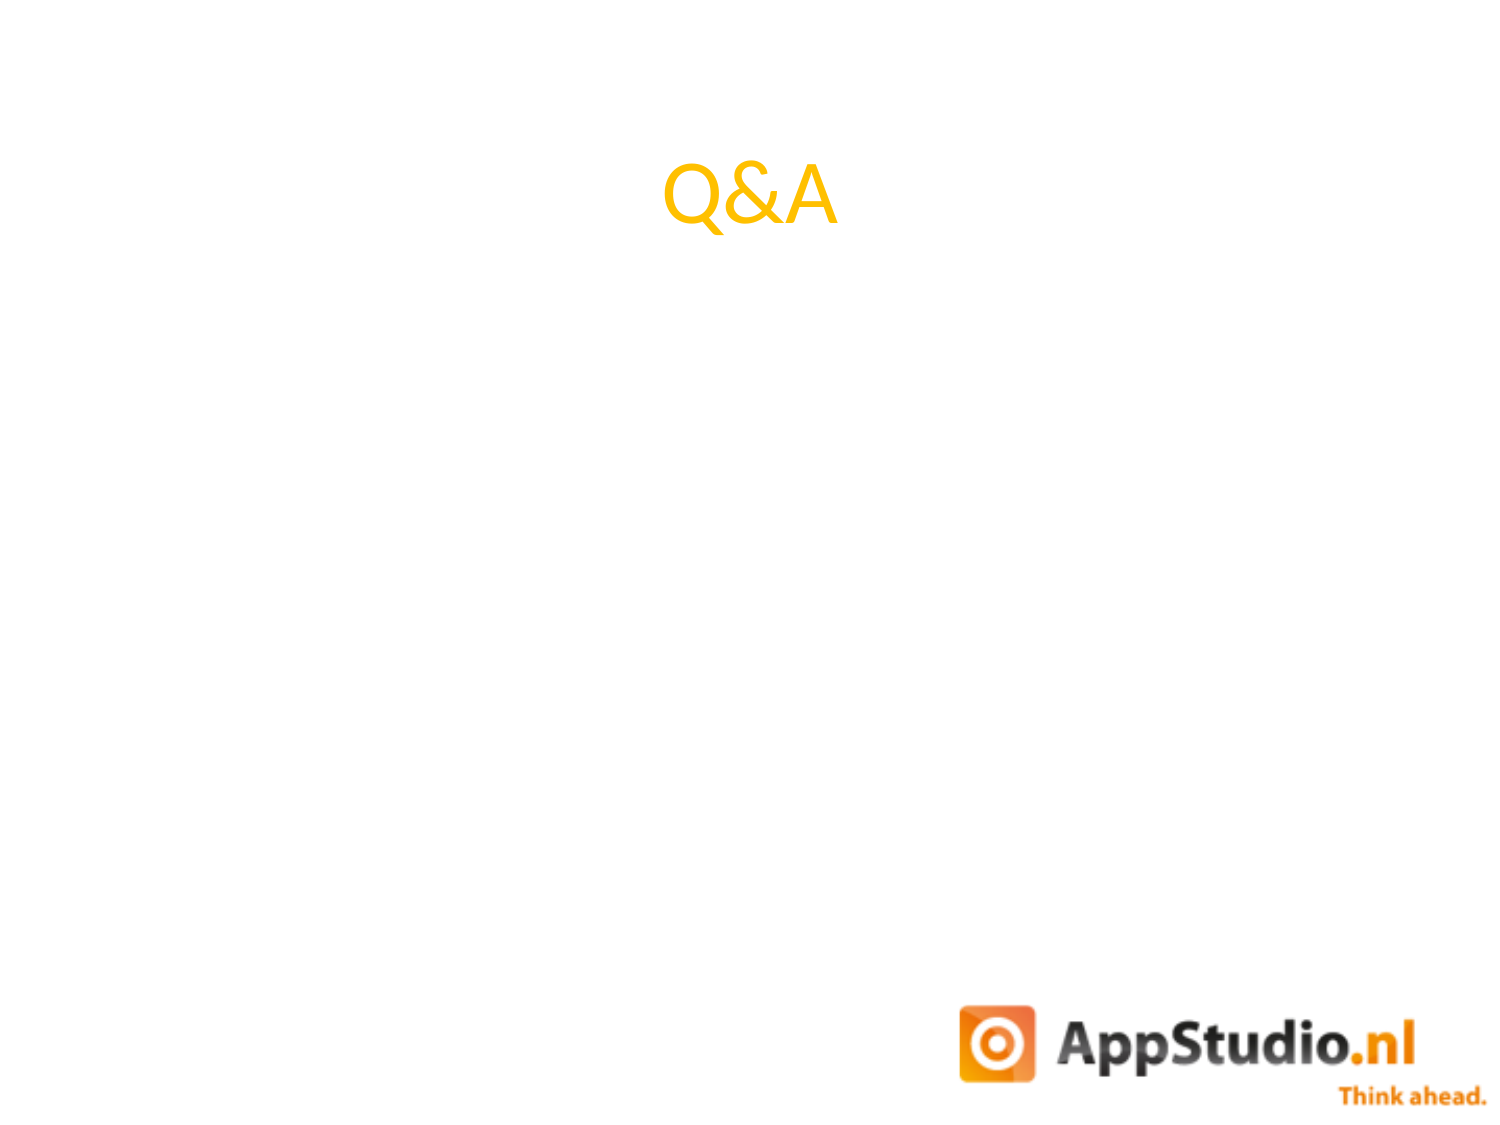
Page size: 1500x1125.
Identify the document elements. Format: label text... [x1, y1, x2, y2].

picture [820, 999, 1500, 1117]
title Q&A [112, 66, 1388, 308]
